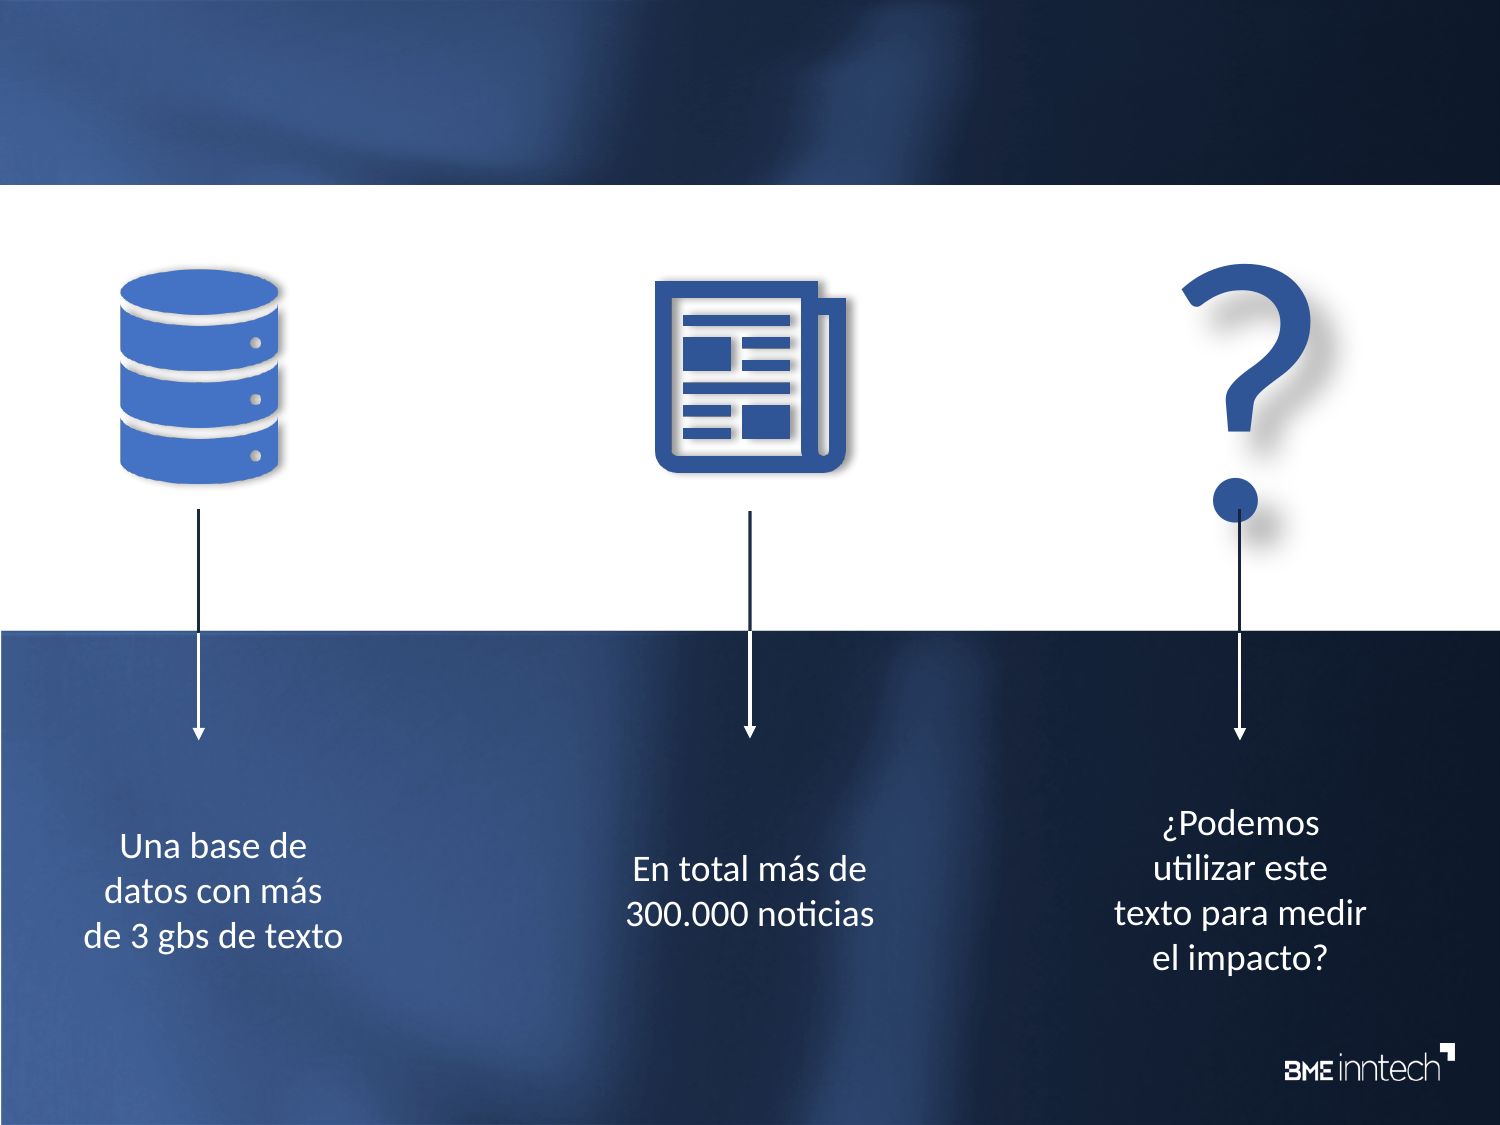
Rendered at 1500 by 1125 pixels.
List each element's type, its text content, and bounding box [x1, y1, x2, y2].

text_box En total más de 300.000 noticias [604, 836, 896, 942]
picture [615, 241, 885, 512]
picture [2, 631, 1500, 1125]
text_box Una base de datos con más de 3 gbs de texto [68, 813, 360, 964]
text_box ? [1111, 138, 1381, 604]
text_box ¿Podemos utilizar este texto para medir el impacto? [1095, 791, 1387, 986]
picture [64, 241, 334, 512]
picture [0, 0, 1500, 185]
